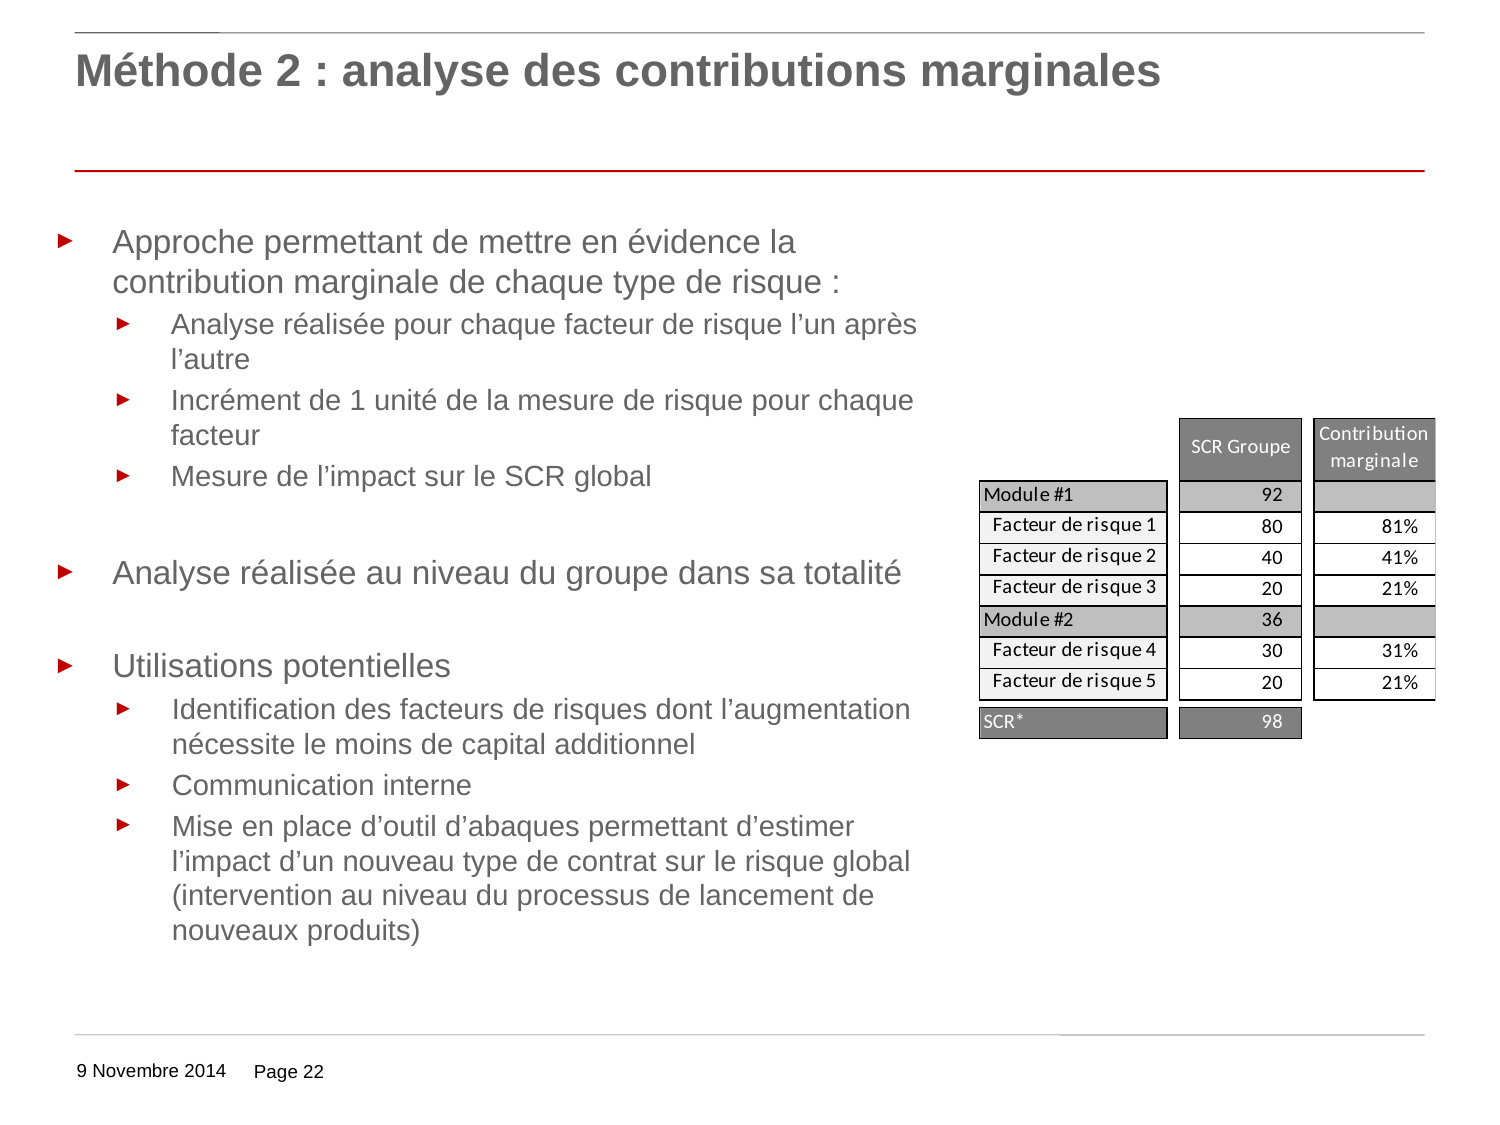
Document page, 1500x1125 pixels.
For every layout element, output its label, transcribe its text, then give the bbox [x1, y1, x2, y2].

picture [978, 417, 1437, 740]
list Approche permettant de mettre en évidence la contribution marginale de chaque type de risque : Analyse réalisée pour chaque facteur de risque l’un après l’autre Incrément de 1 unité de la mesure de risque pour chaque facteur Mesure de l’impact sur le SCR global Analyse réalisée au niveau du groupe dans sa totalité Utilisations potentielles Identification des facteurs de risques dont l’augmentation nécessite le moins de capital additionnel Communication interne Mise en place d’outil d’abaques permettant d’estimer l’impact d’un nouveau type de contrat sur le risque global (intervention au niveau du processus de lancement de nouveaux produits) [52, 219, 952, 929]
title Méthode 2 : analyse des contributions marginales [74, 42, 1426, 173]
